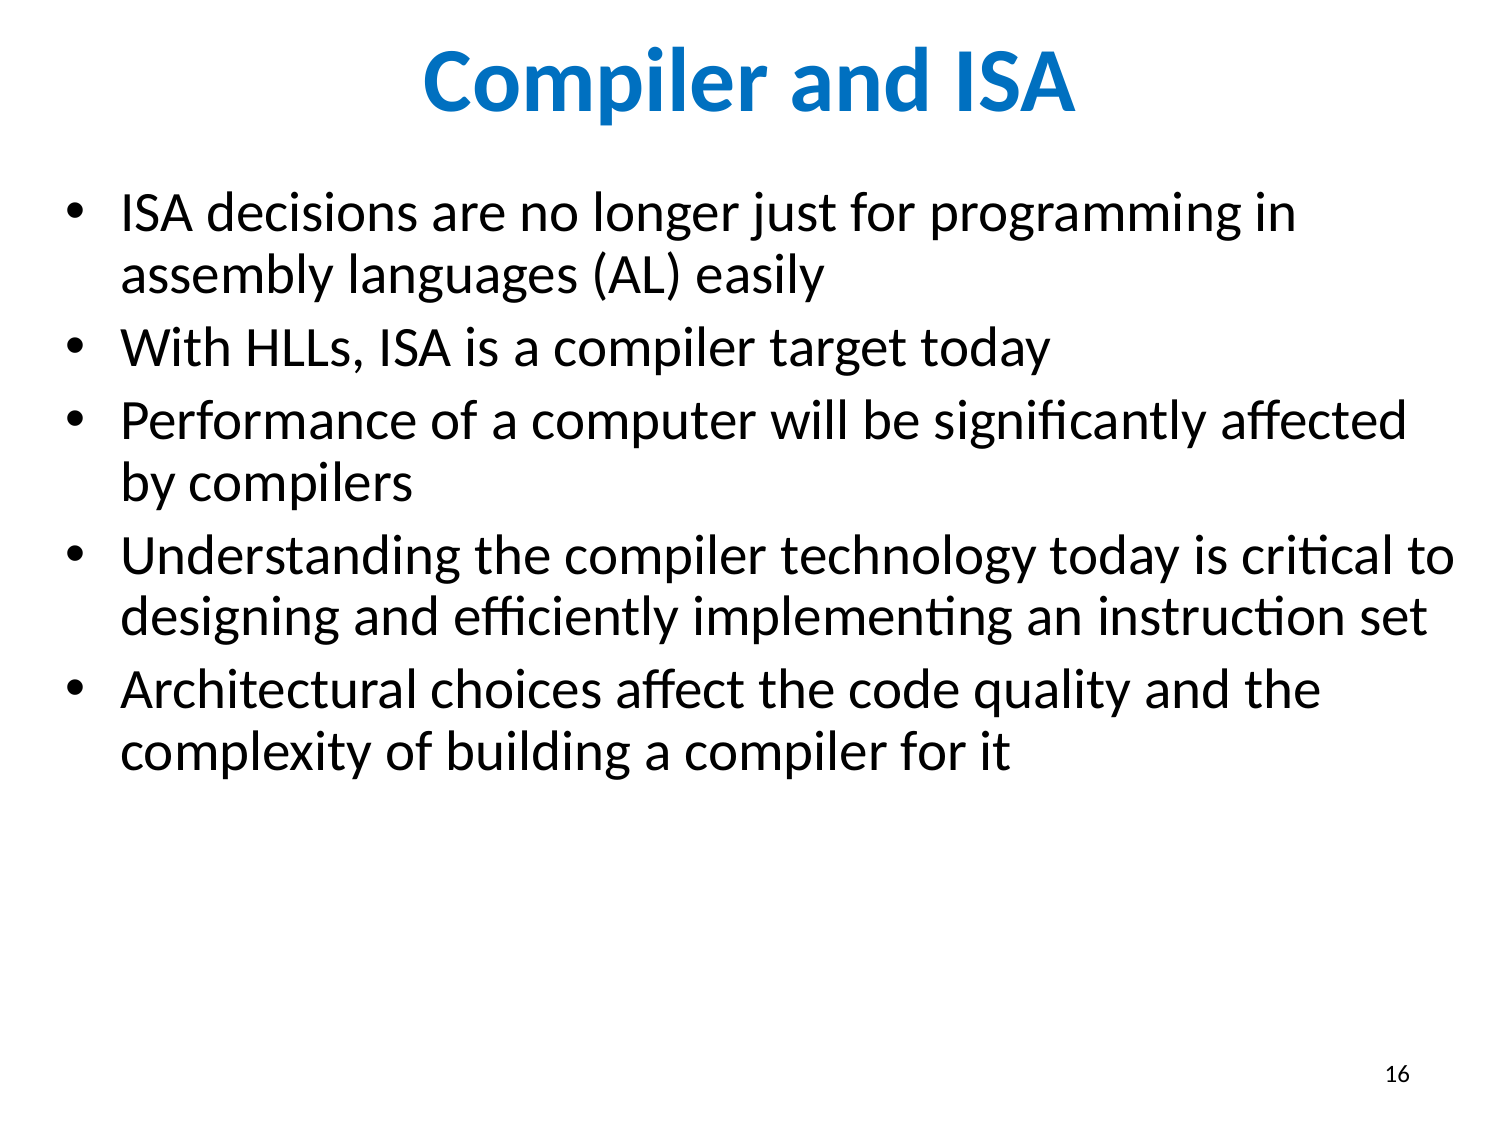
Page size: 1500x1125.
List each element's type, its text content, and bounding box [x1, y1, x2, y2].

list ISA decisions are no longer just for programming in assembly languages (AL) easily With HLLs, ISA is a compiler target today Performance of a computer will be significantly affected by compilers Understanding the compiler technology today is critical to designing and efficiently implementing an instruction set Architectural choices affect the code quality and the complexity of building a compiler for it [50, 174, 1475, 850]
slide_number 16 [1074, 1042, 1425, 1103]
title Compiler and ISA [112, 0, 1388, 150]
